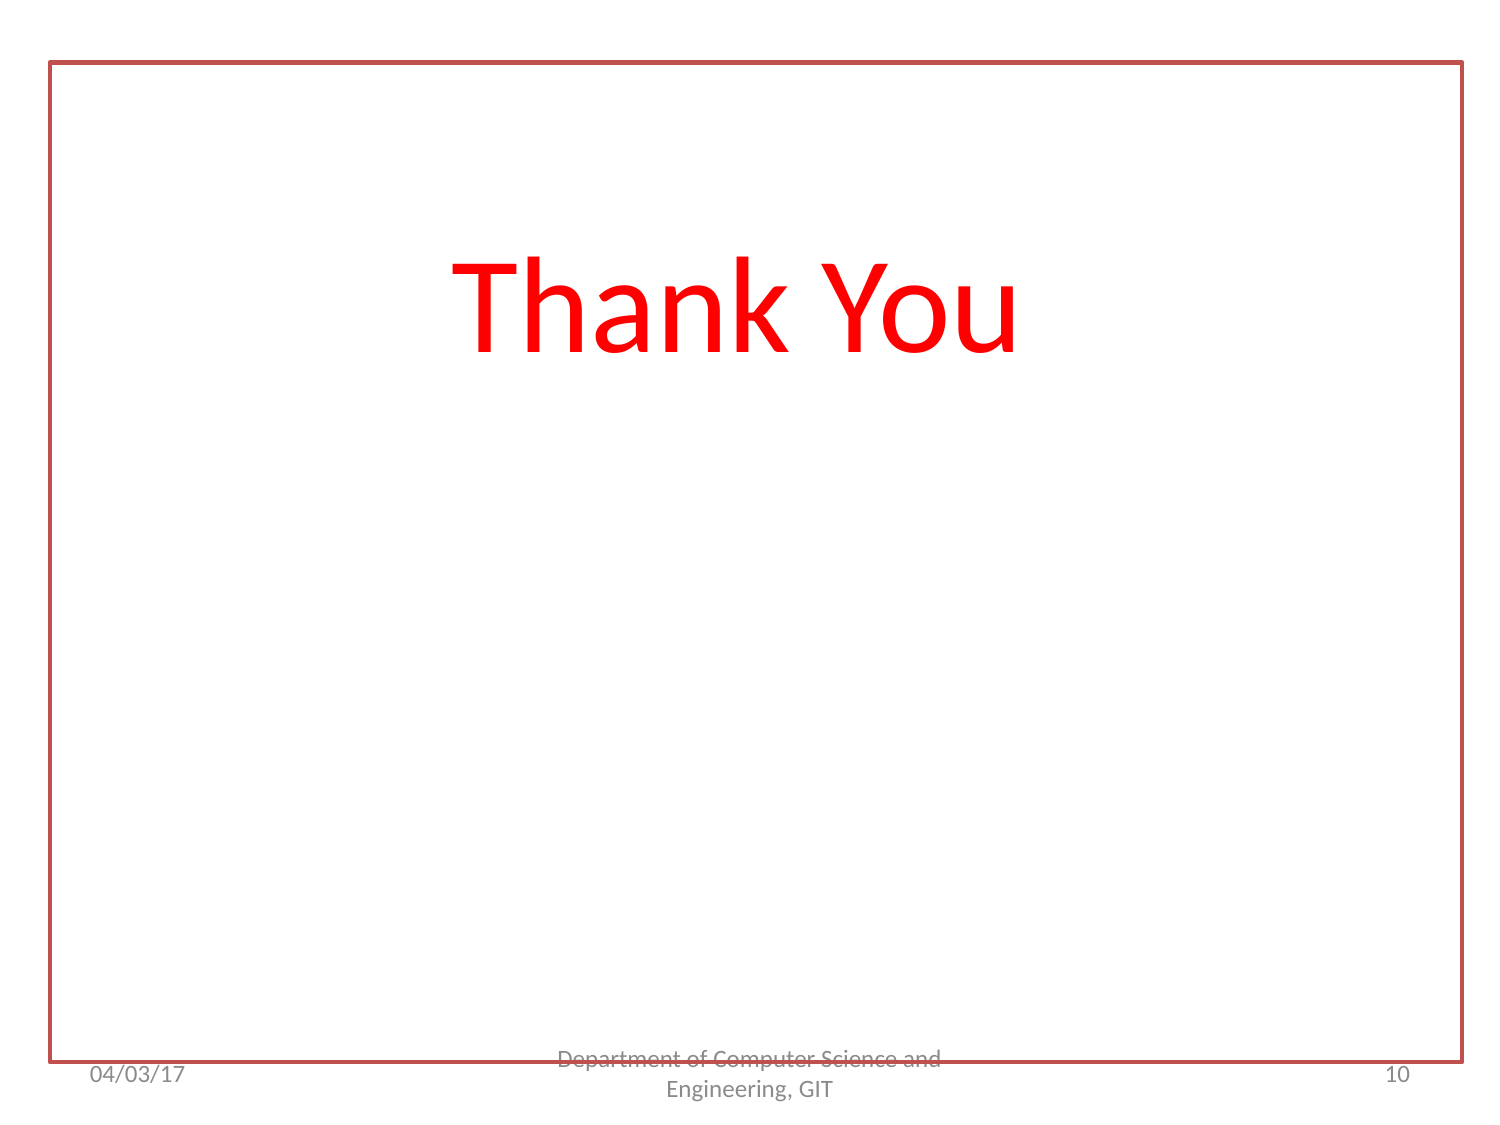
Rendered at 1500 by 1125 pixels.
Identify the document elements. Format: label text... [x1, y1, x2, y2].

text_box <number> [1074, 1064, 1425, 1103]
text_box Department of Computer Science and Engineering, GIT [512, 1064, 988, 1103]
text_box 04/03/17 [75, 1064, 425, 1103]
text_box [48, 60, 1464, 1064]
